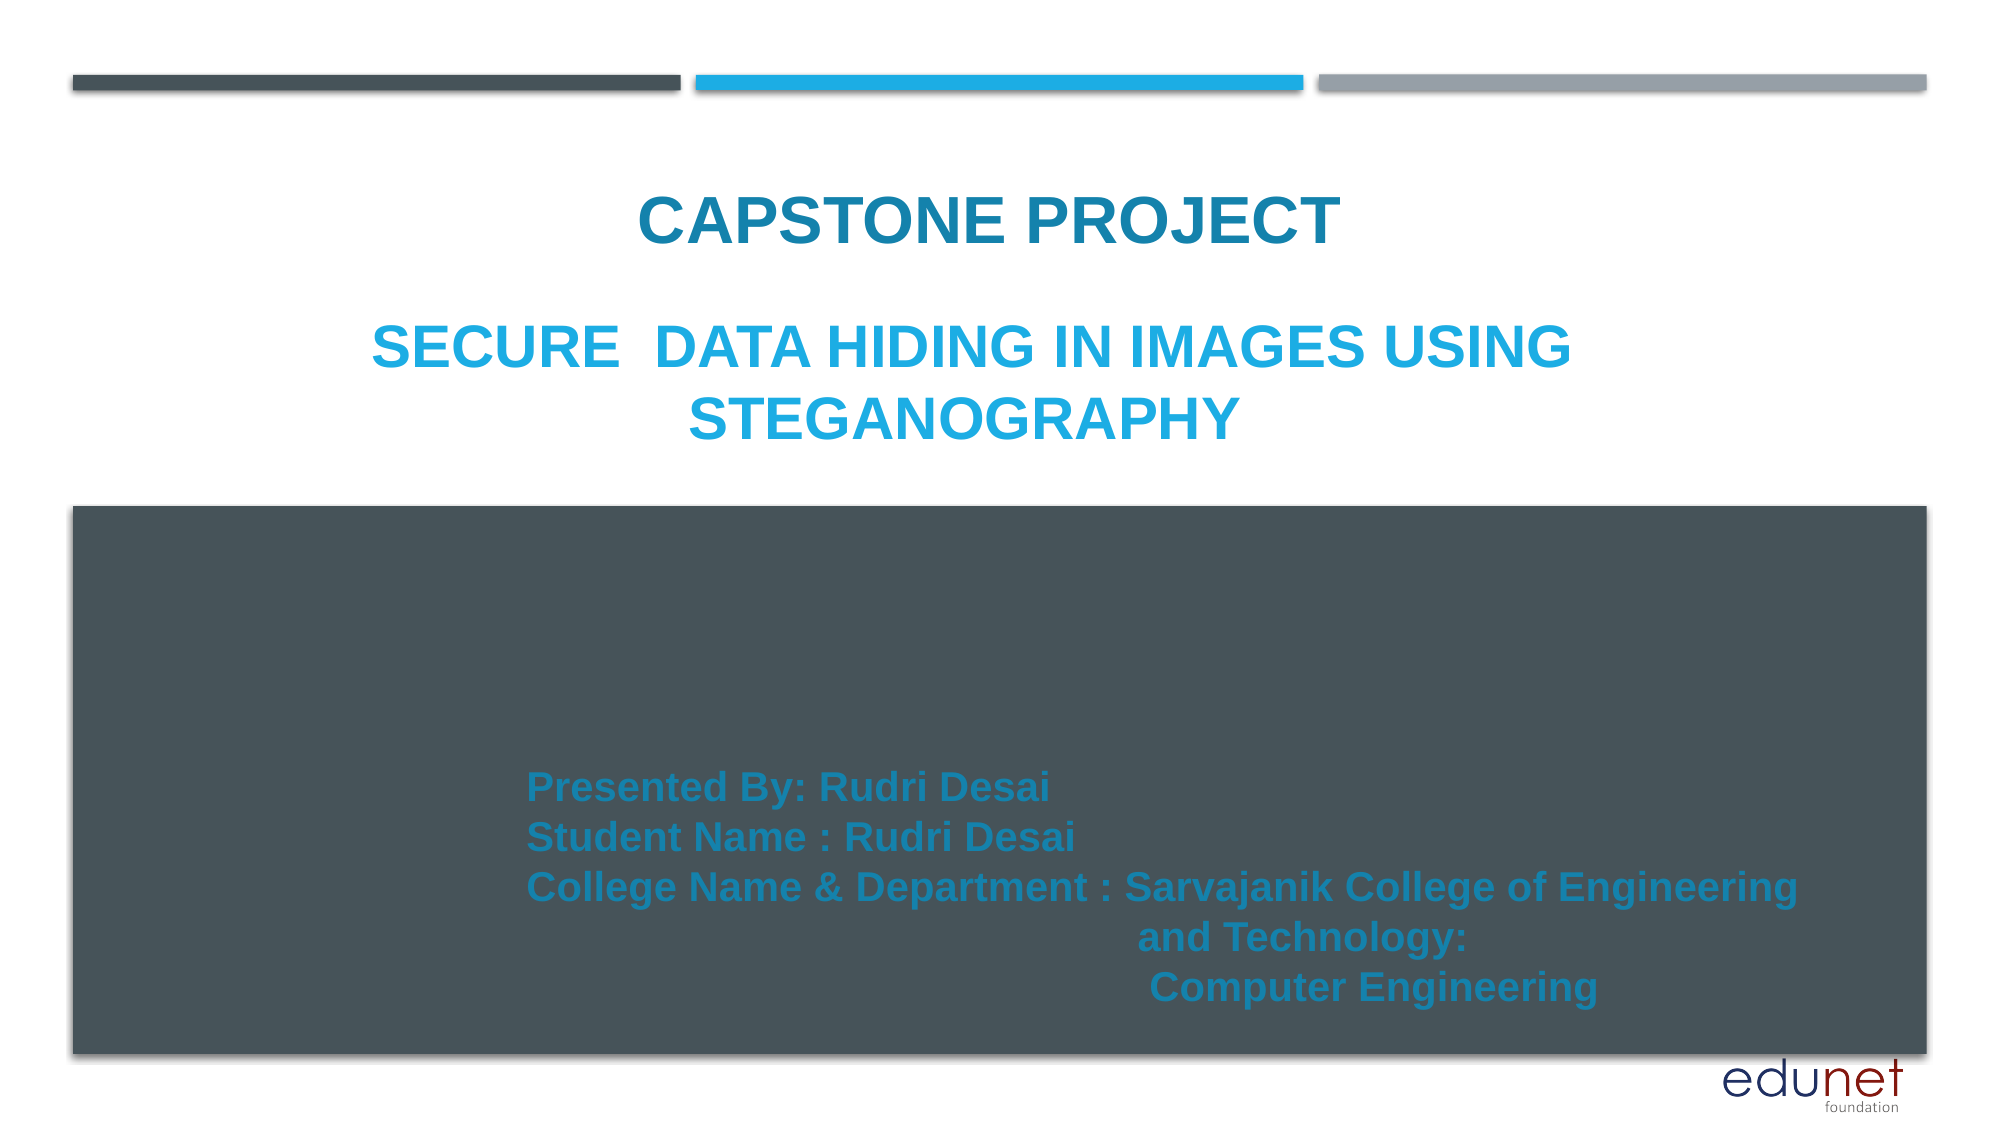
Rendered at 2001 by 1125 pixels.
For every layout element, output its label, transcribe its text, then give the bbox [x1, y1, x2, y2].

text_box Presented By: Rudri Desai Student Name : Rudri Desai College Name & Department : Sarvajanik College of Engineering and Technology: Computer Engineering [511, 752, 1821, 1068]
picture [1719, 1056, 1905, 1116]
title Secure Data hiding in images using steganography [222, 298, 1723, 460]
text_box CAPSTONE PROJECT [0, 169, 2000, 265]
